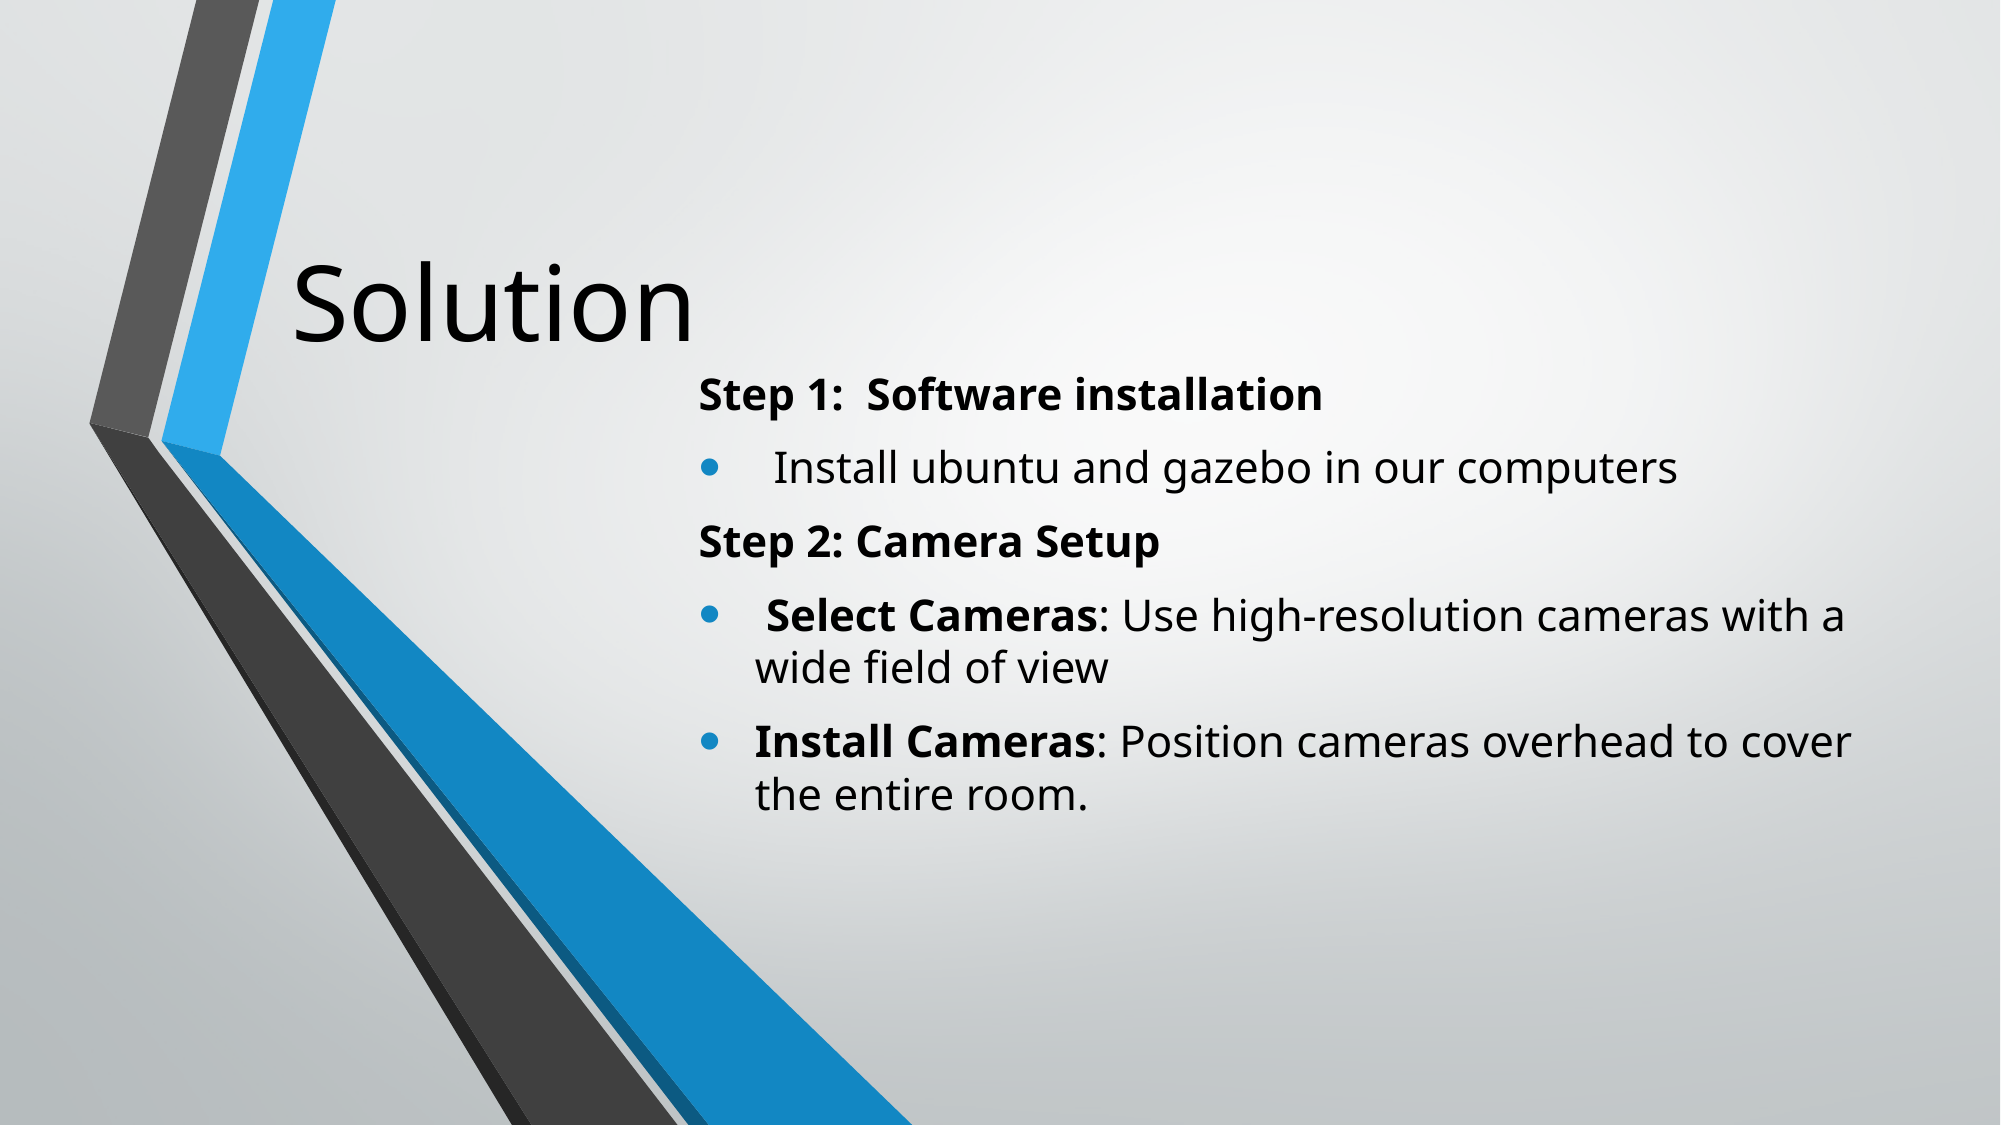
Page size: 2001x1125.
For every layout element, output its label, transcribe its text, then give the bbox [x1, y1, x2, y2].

title Solution [275, 226, 713, 370]
subtitle Step 1: Software installation Install ubuntu and gazebo in our computers Step 2: Camera Setup Select Cameras: Use high-resolution cameras with a wide field of view Install Cameras: Position cameras overhead to cover the entire room. [683, 358, 1927, 911]
